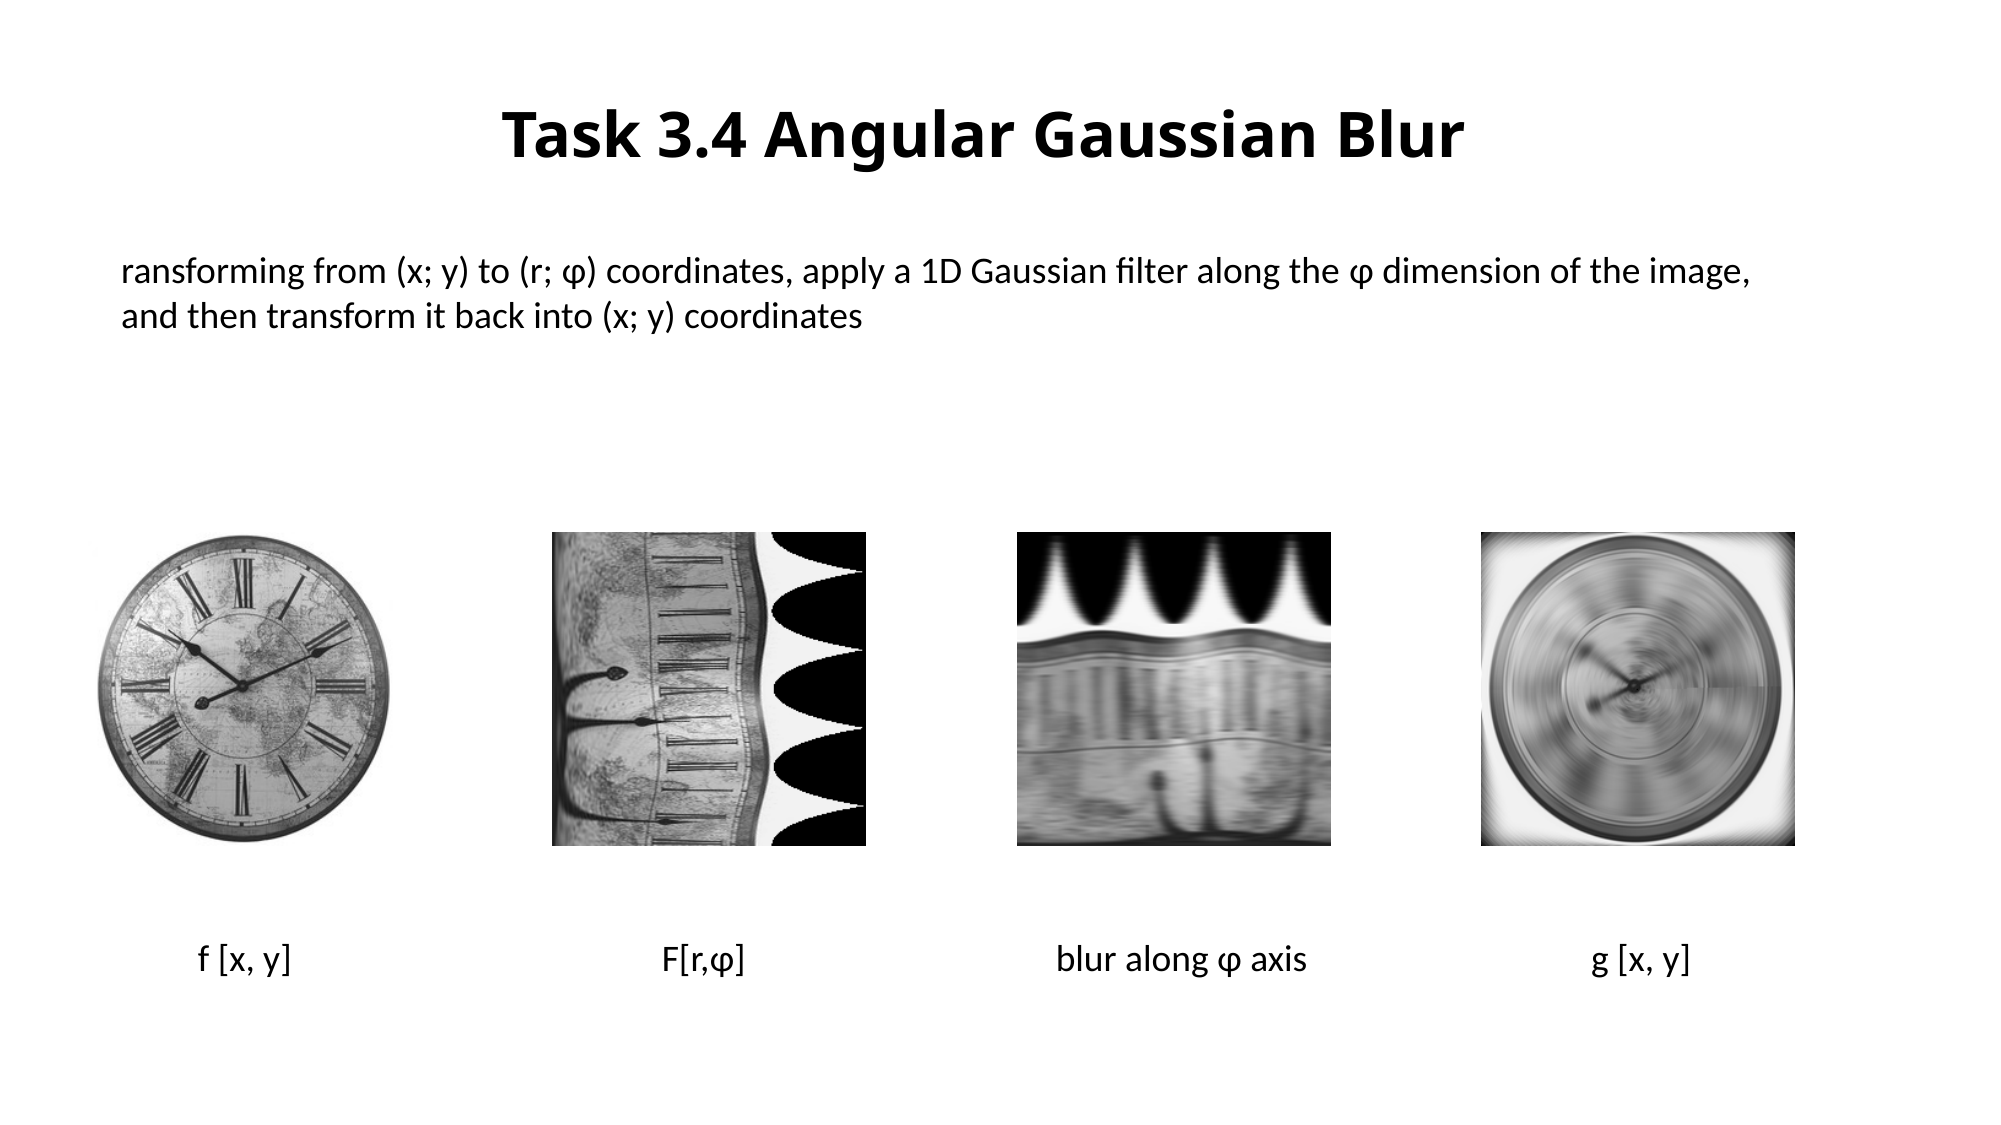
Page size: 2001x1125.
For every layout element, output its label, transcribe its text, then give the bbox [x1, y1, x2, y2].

text_box g [x, y] [1576, 926, 1707, 987]
picture [1017, 532, 1331, 847]
text_box blur along φ axis [1041, 926, 1323, 987]
picture [88, 532, 402, 847]
text_box ransforming from (x; y) to (r; φ) coordinates, apply a 1D Gaussian filter along the φ dimension of the image, and then transform it back into (x; y) coordinates [106, 239, 1909, 344]
title Task 3.4 Angular Gaussian Blur [484, 29, 1485, 179]
text_box F[r,φ] [647, 926, 761, 987]
text_box f [x, y] [183, 926, 307, 987]
picture [552, 532, 866, 847]
picture [1481, 532, 1795, 847]
